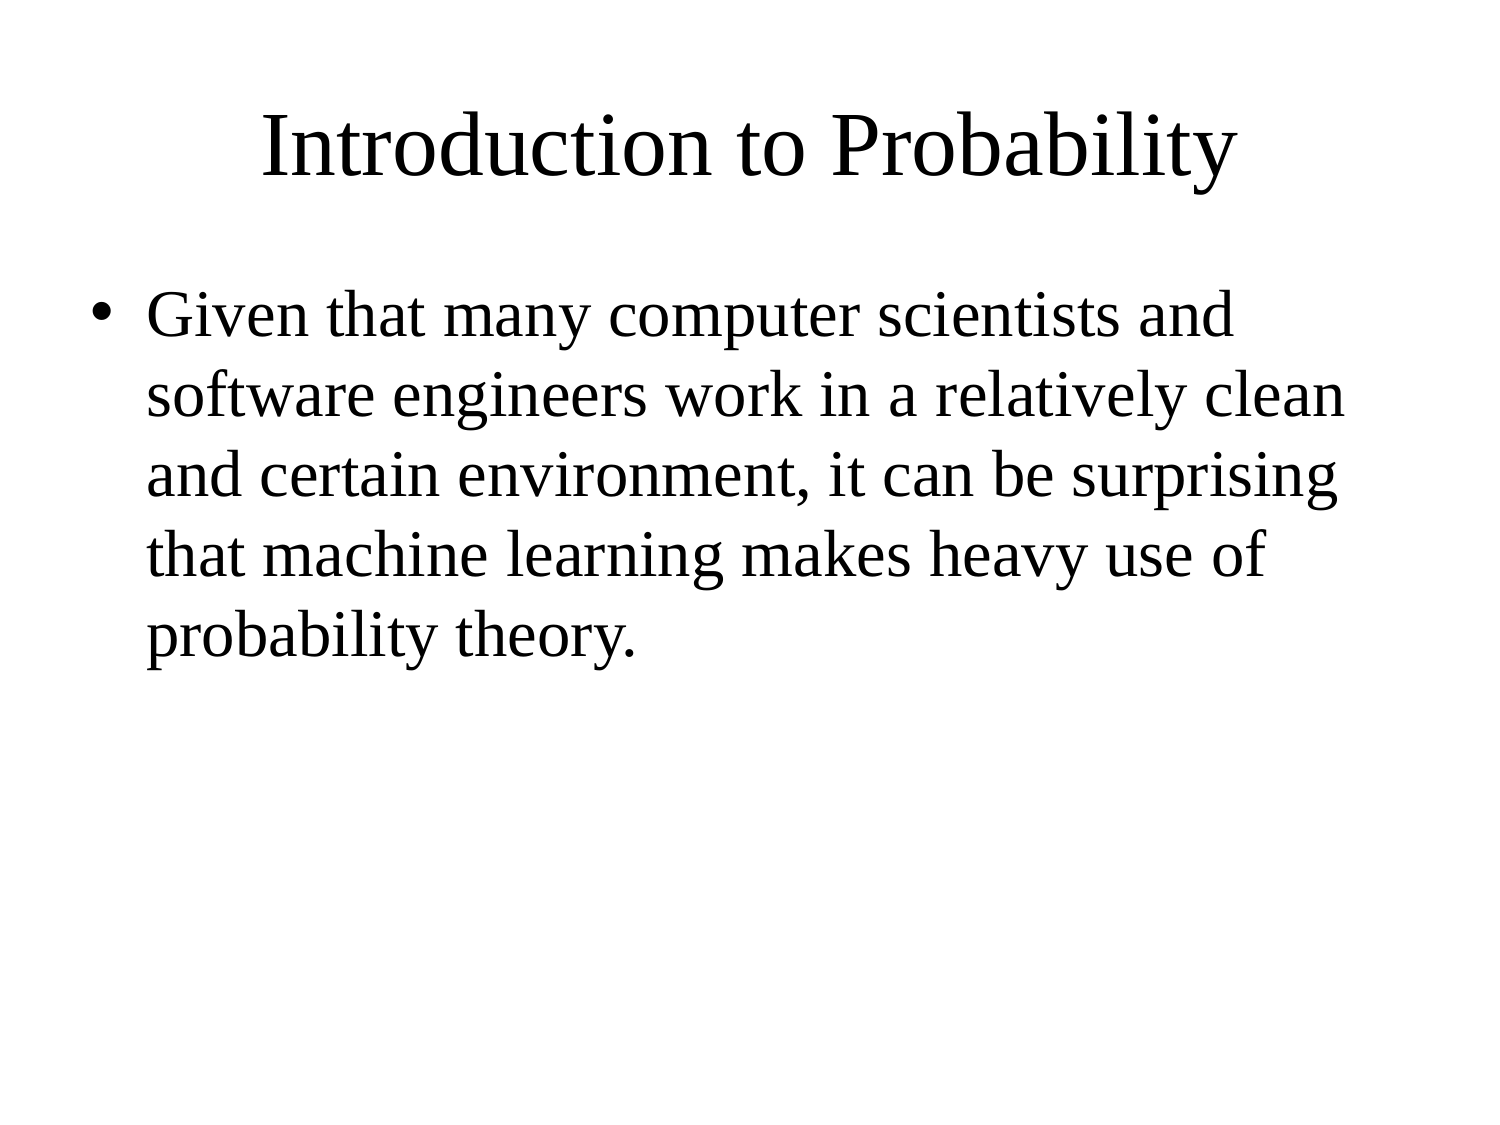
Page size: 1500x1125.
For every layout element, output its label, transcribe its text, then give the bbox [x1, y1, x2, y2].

title Introduction to Probability [75, 45, 1425, 233]
list Given that many computer scientists and software engineers work in a relatively clean and certain environment, it can be surprising that machine learning makes heavy use of probability theory. [75, 262, 1425, 1005]
